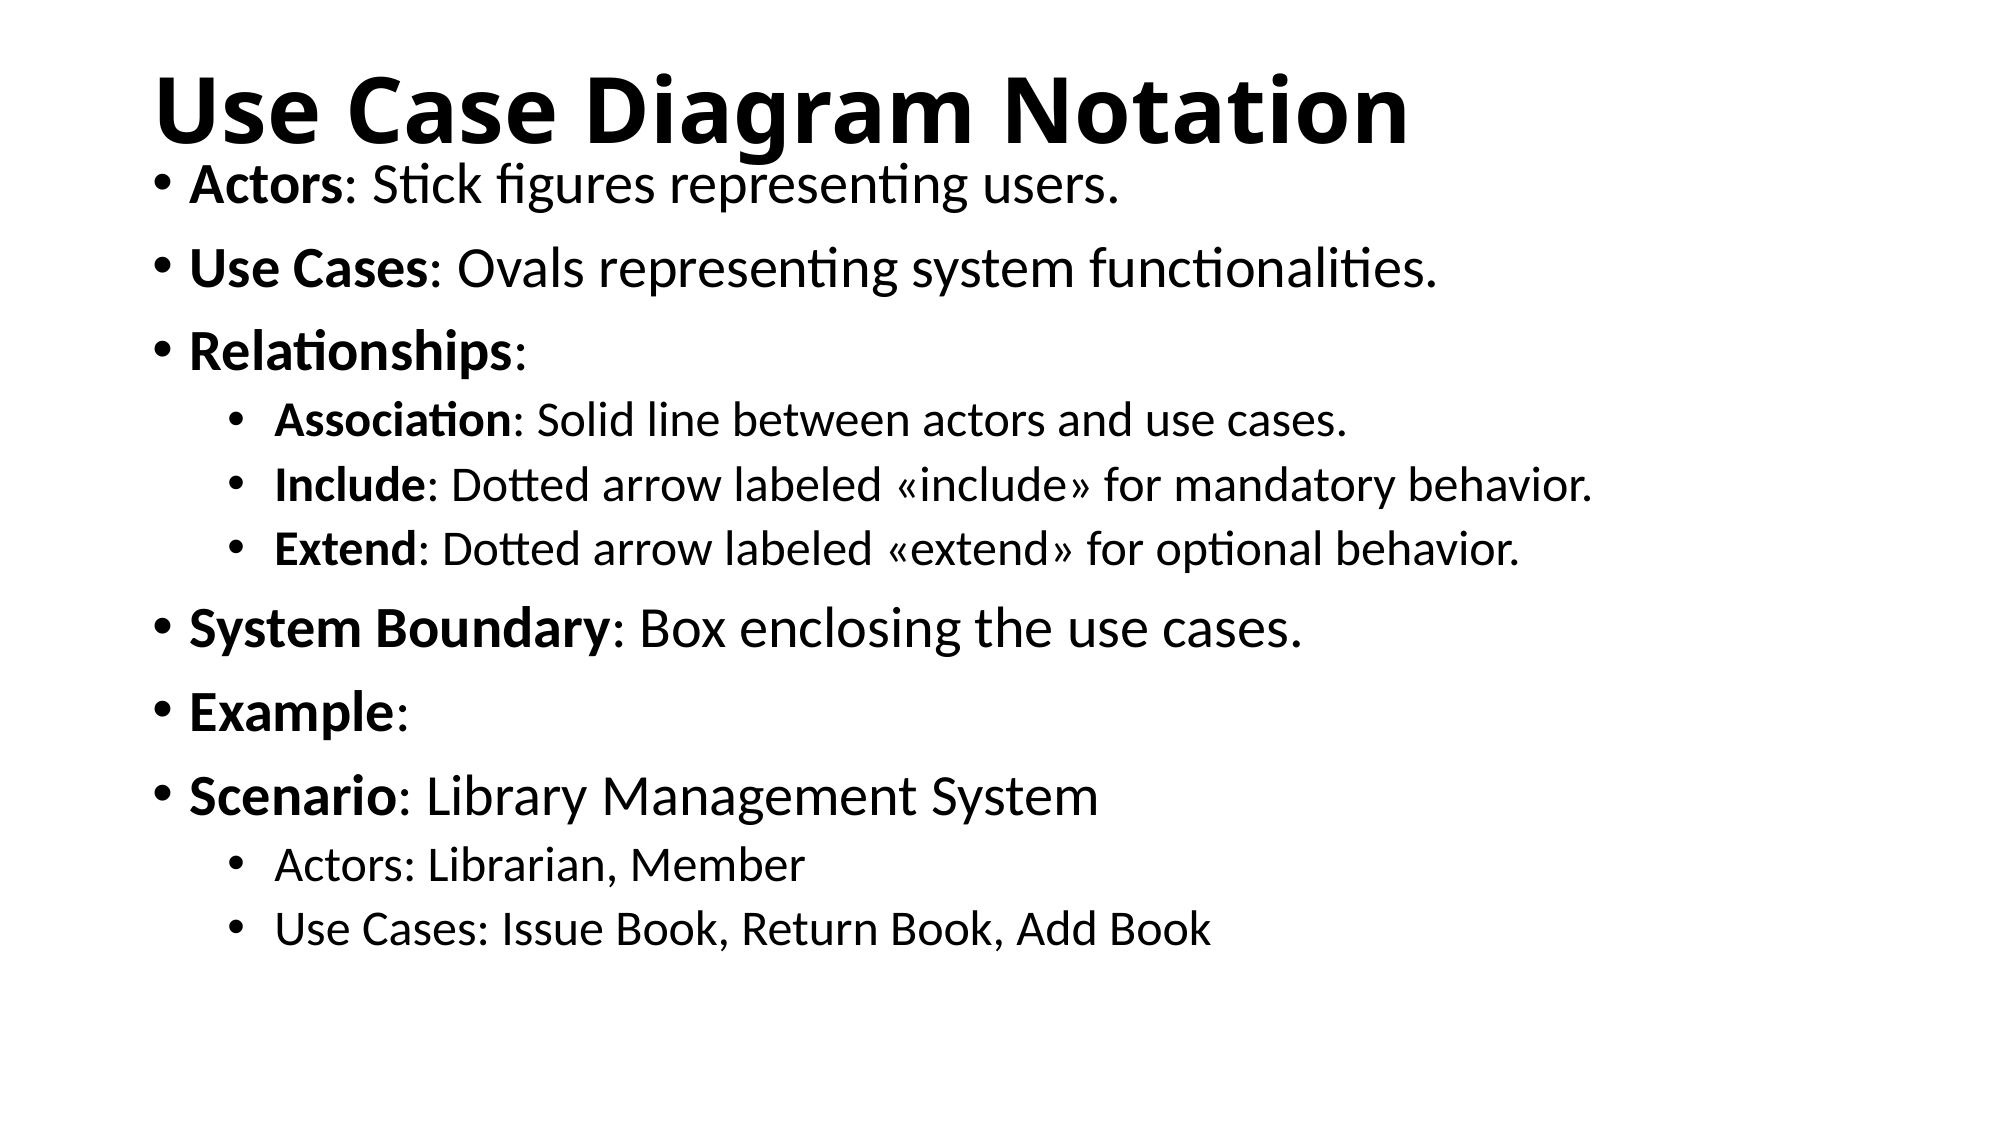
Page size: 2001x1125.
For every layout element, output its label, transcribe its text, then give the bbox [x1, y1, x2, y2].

list Actors: Stick figures representing users. Use Cases: Ovals representing system functionalities. Relationships: Association: Solid line between actors and use cases. Include: Dotted arrow labeled «include» for mandatory behavior. Extend: Dotted arrow labeled «extend» for optional behavior. System Boundary: Box enclosing the use cases. Example: Scenario: Library Management System Actors: Librarian, Member Use Cases: Issue Book, Return Book, Add Book [137, 145, 1863, 1014]
title Use Case Diagram Notation [137, 59, 1863, 145]
